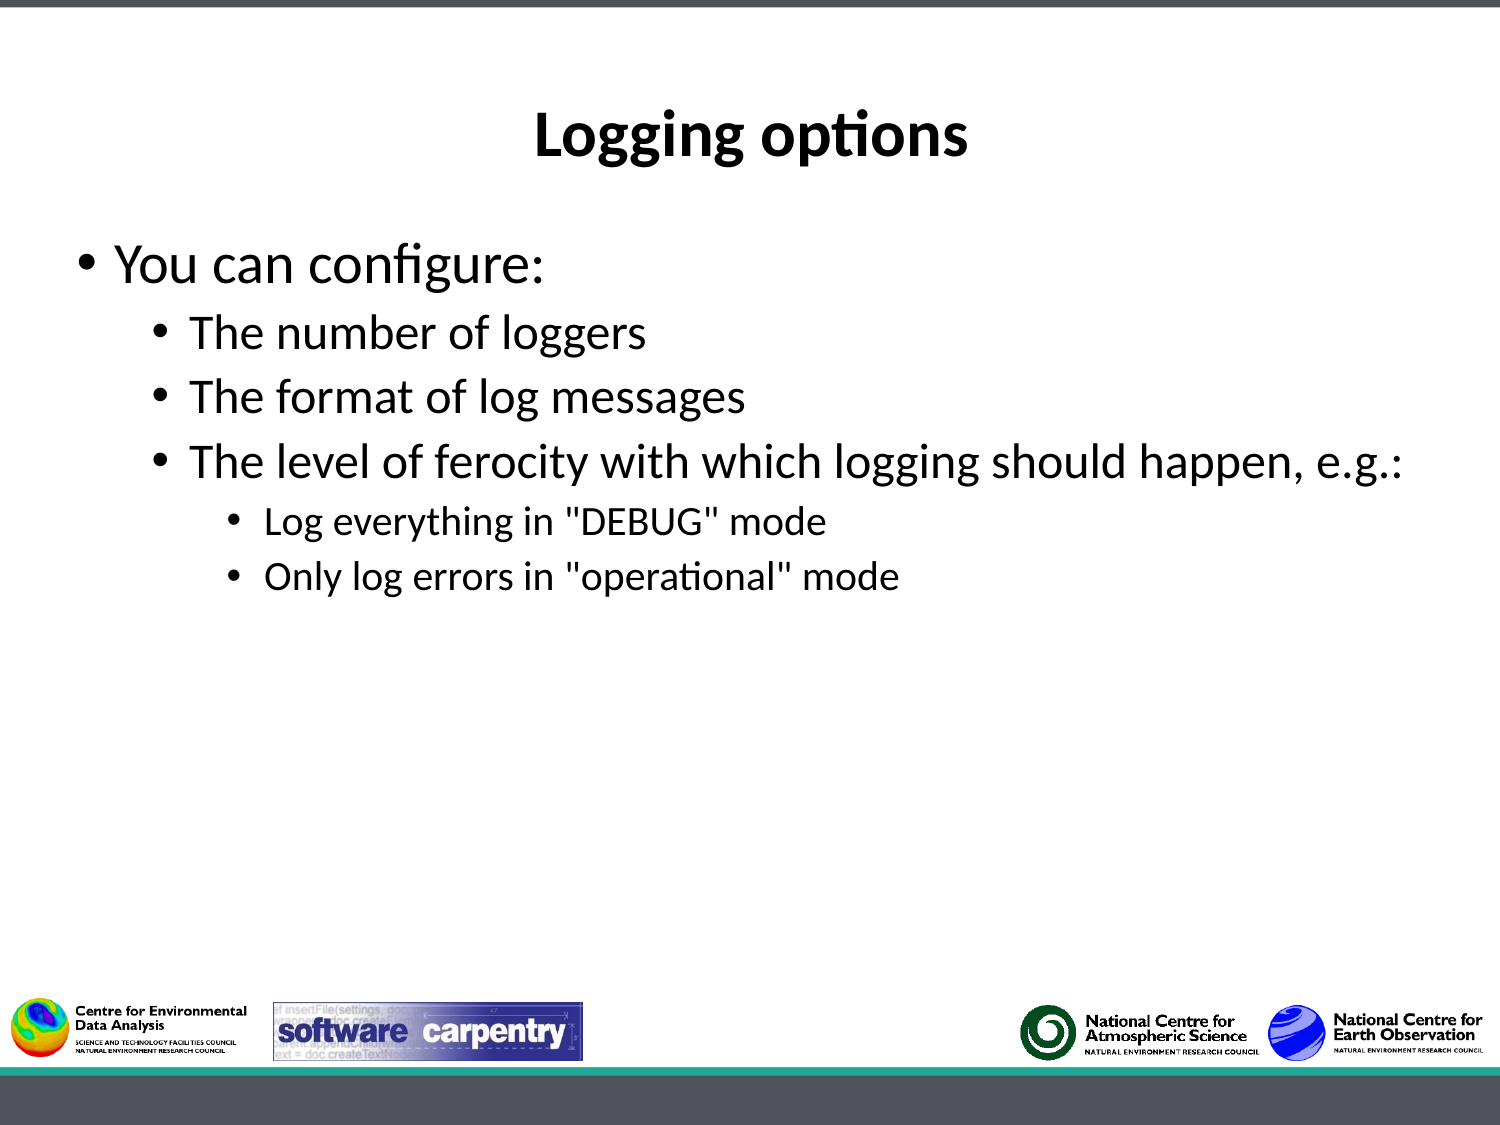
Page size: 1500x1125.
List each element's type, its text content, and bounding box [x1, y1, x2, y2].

picture [0, 0, 1500, 1125]
title Logging options [61, 62, 1443, 207]
list You can configure: The number of loggers The format of log messages The level of ferocity with which logging should happen, e.g.: Log everything in "DEBUG" mode Only log errors in "operational" mode [61, 225, 1443, 940]
